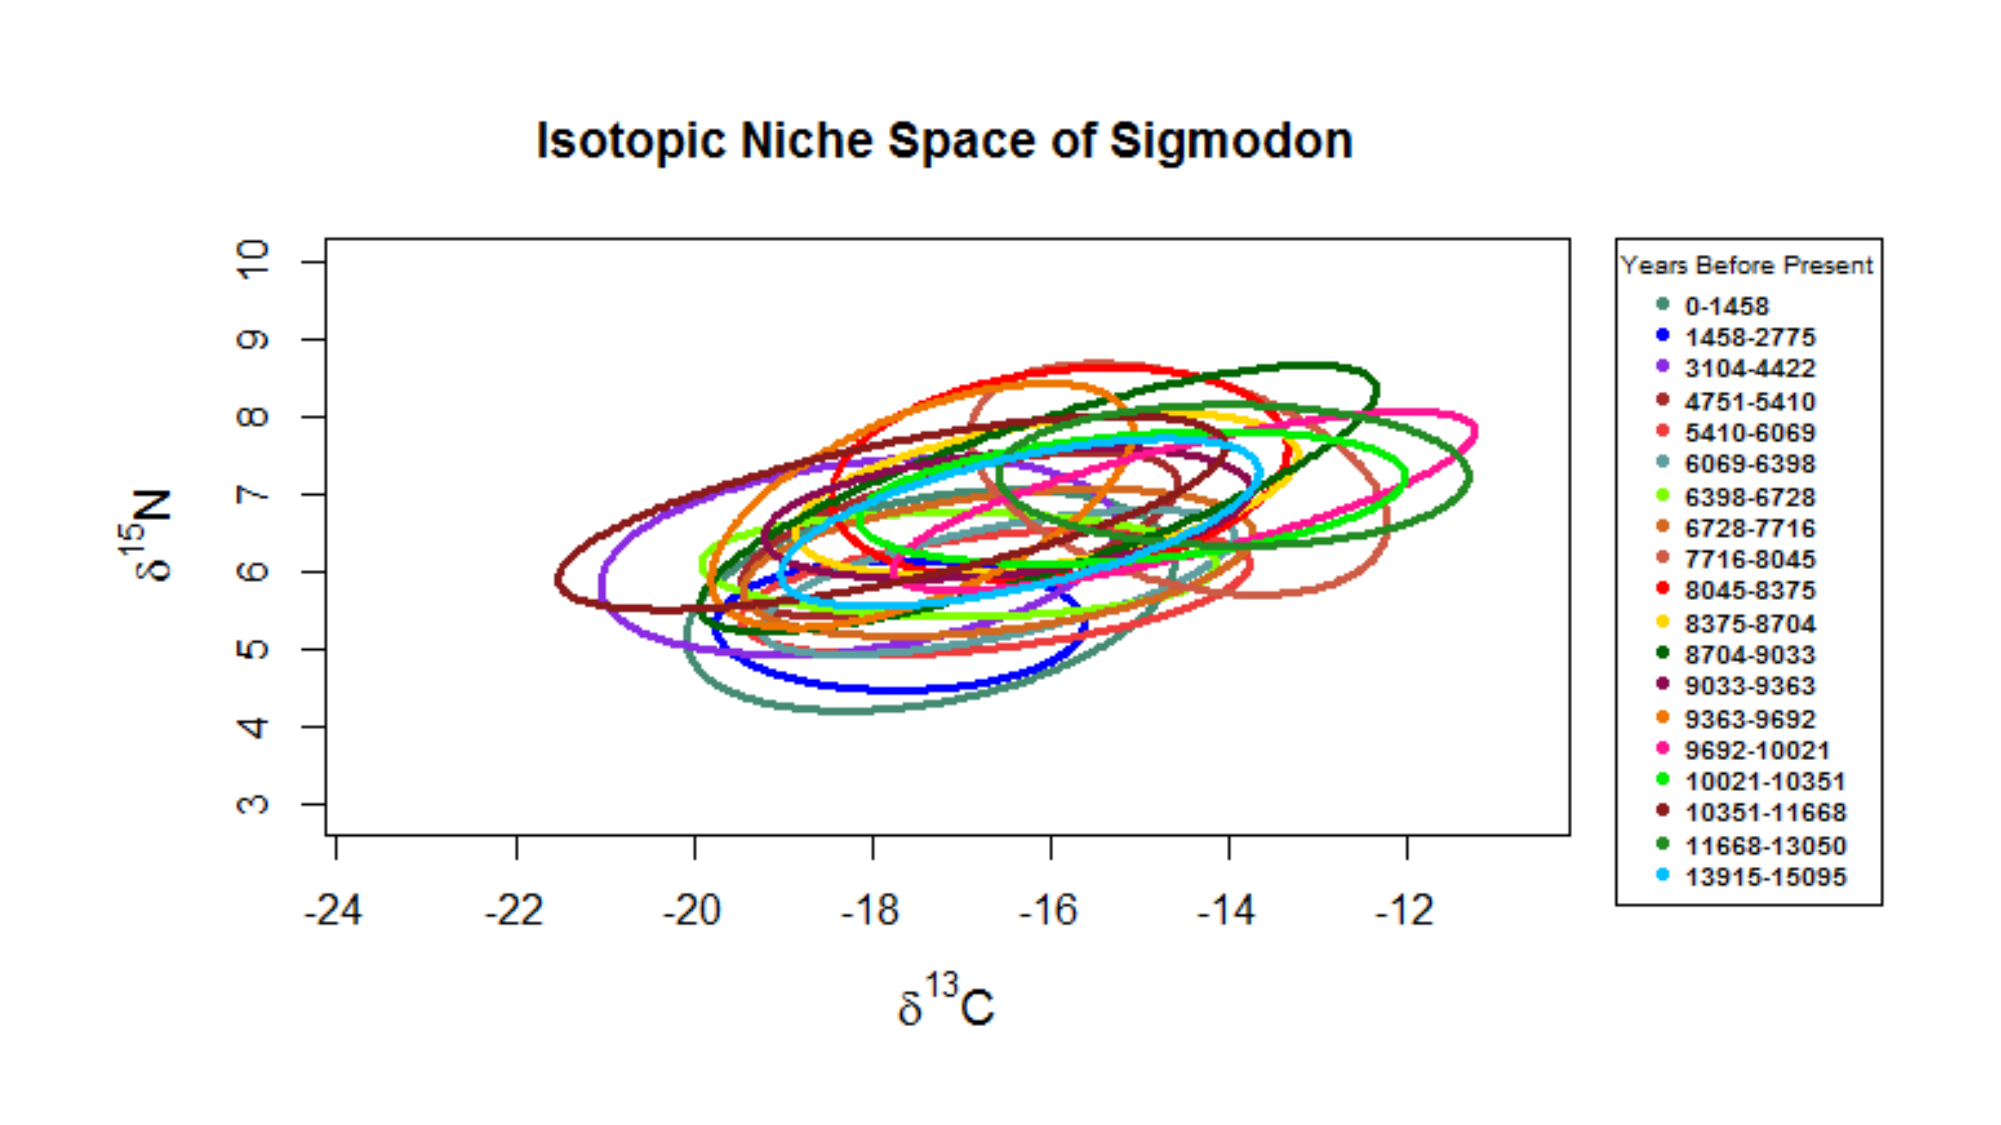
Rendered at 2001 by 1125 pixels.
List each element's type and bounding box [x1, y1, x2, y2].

list [74, 37, 1923, 1088]
